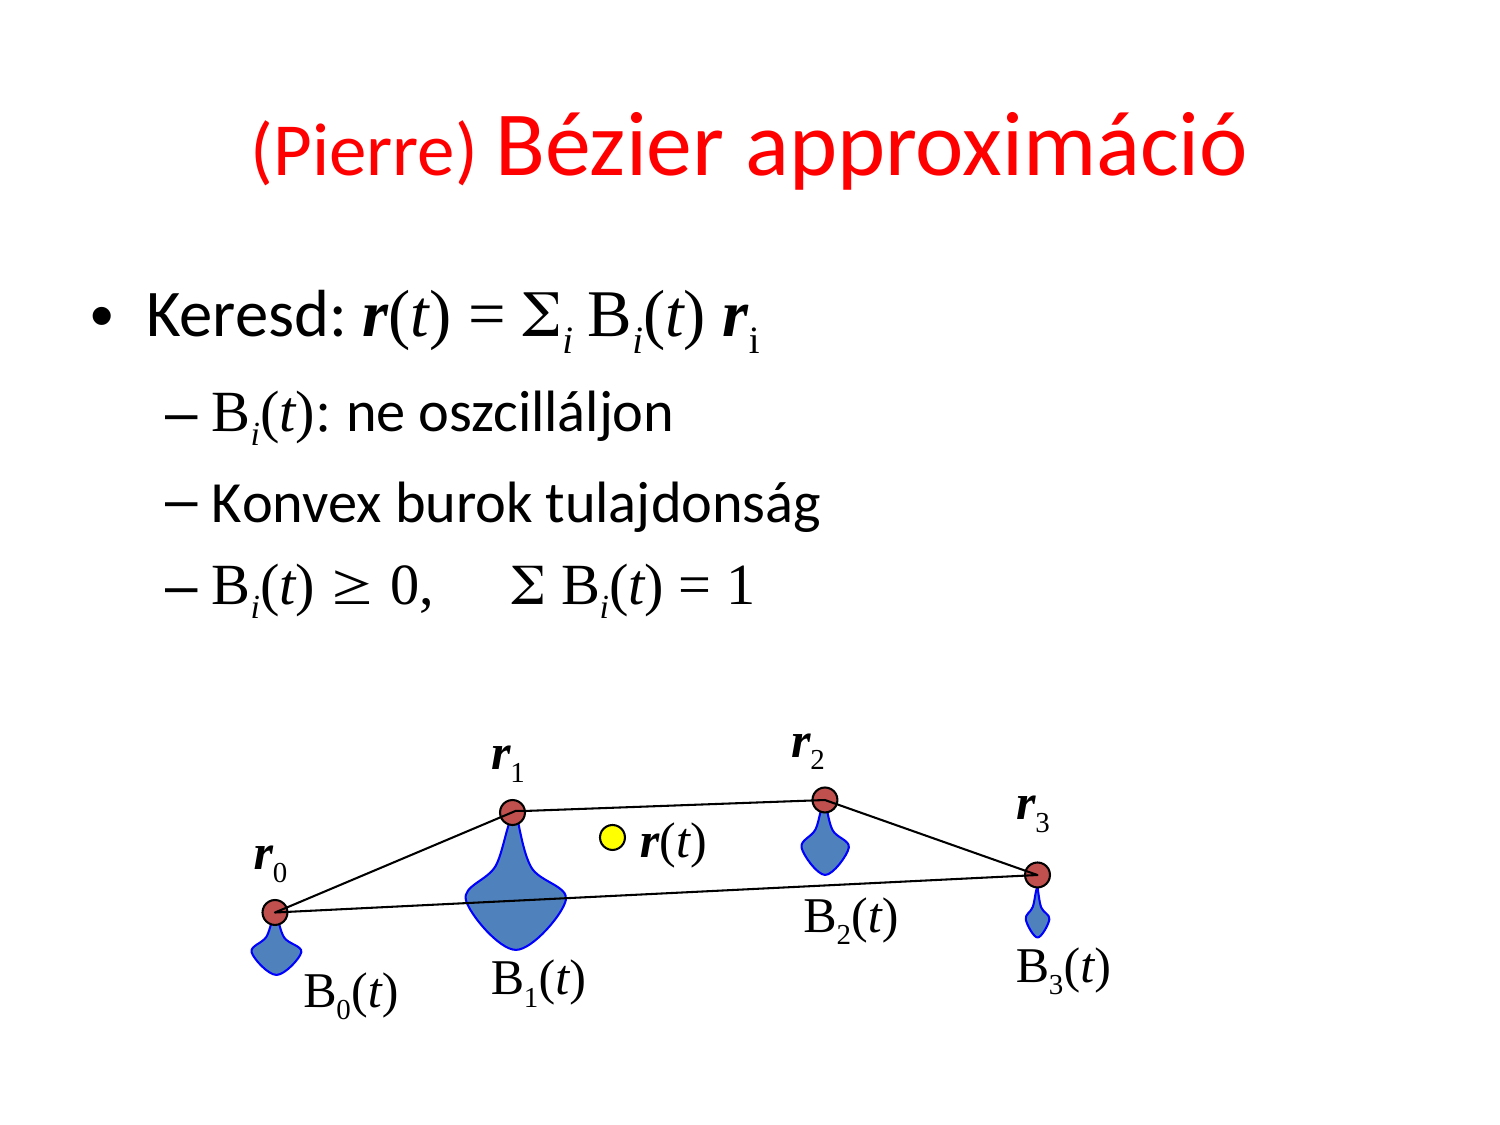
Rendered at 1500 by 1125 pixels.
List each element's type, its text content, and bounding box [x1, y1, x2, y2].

text_box B2(t) [788, 882, 914, 958]
text_box [274, 800, 1038, 913]
text_box B0(t) [288, 949, 414, 1033]
text_box [262, 900, 288, 925]
text_box r(t) [624, 799, 722, 875]
text_box [812, 787, 838, 804]
text_box [500, 800, 525, 817]
title (Pierre) Bézier approximáció [75, 45, 1425, 233]
text_box r2 [776, 699, 840, 783]
list Keresd: r(t) = Si Bi(t) ri Bi(t): ne oszcilláljon Konvex burok tulajdonság Bi(t)  0,  Bi(t) = 1 [75, 262, 1425, 1005]
text_box r0 [238, 812, 303, 896]
text_box B1(t) [476, 937, 602, 1021]
text_box [1025, 862, 1051, 888]
text_box B3(t) [1001, 924, 1127, 1008]
text_box r3 [1001, 762, 1065, 846]
text_box r1 [476, 712, 540, 796]
